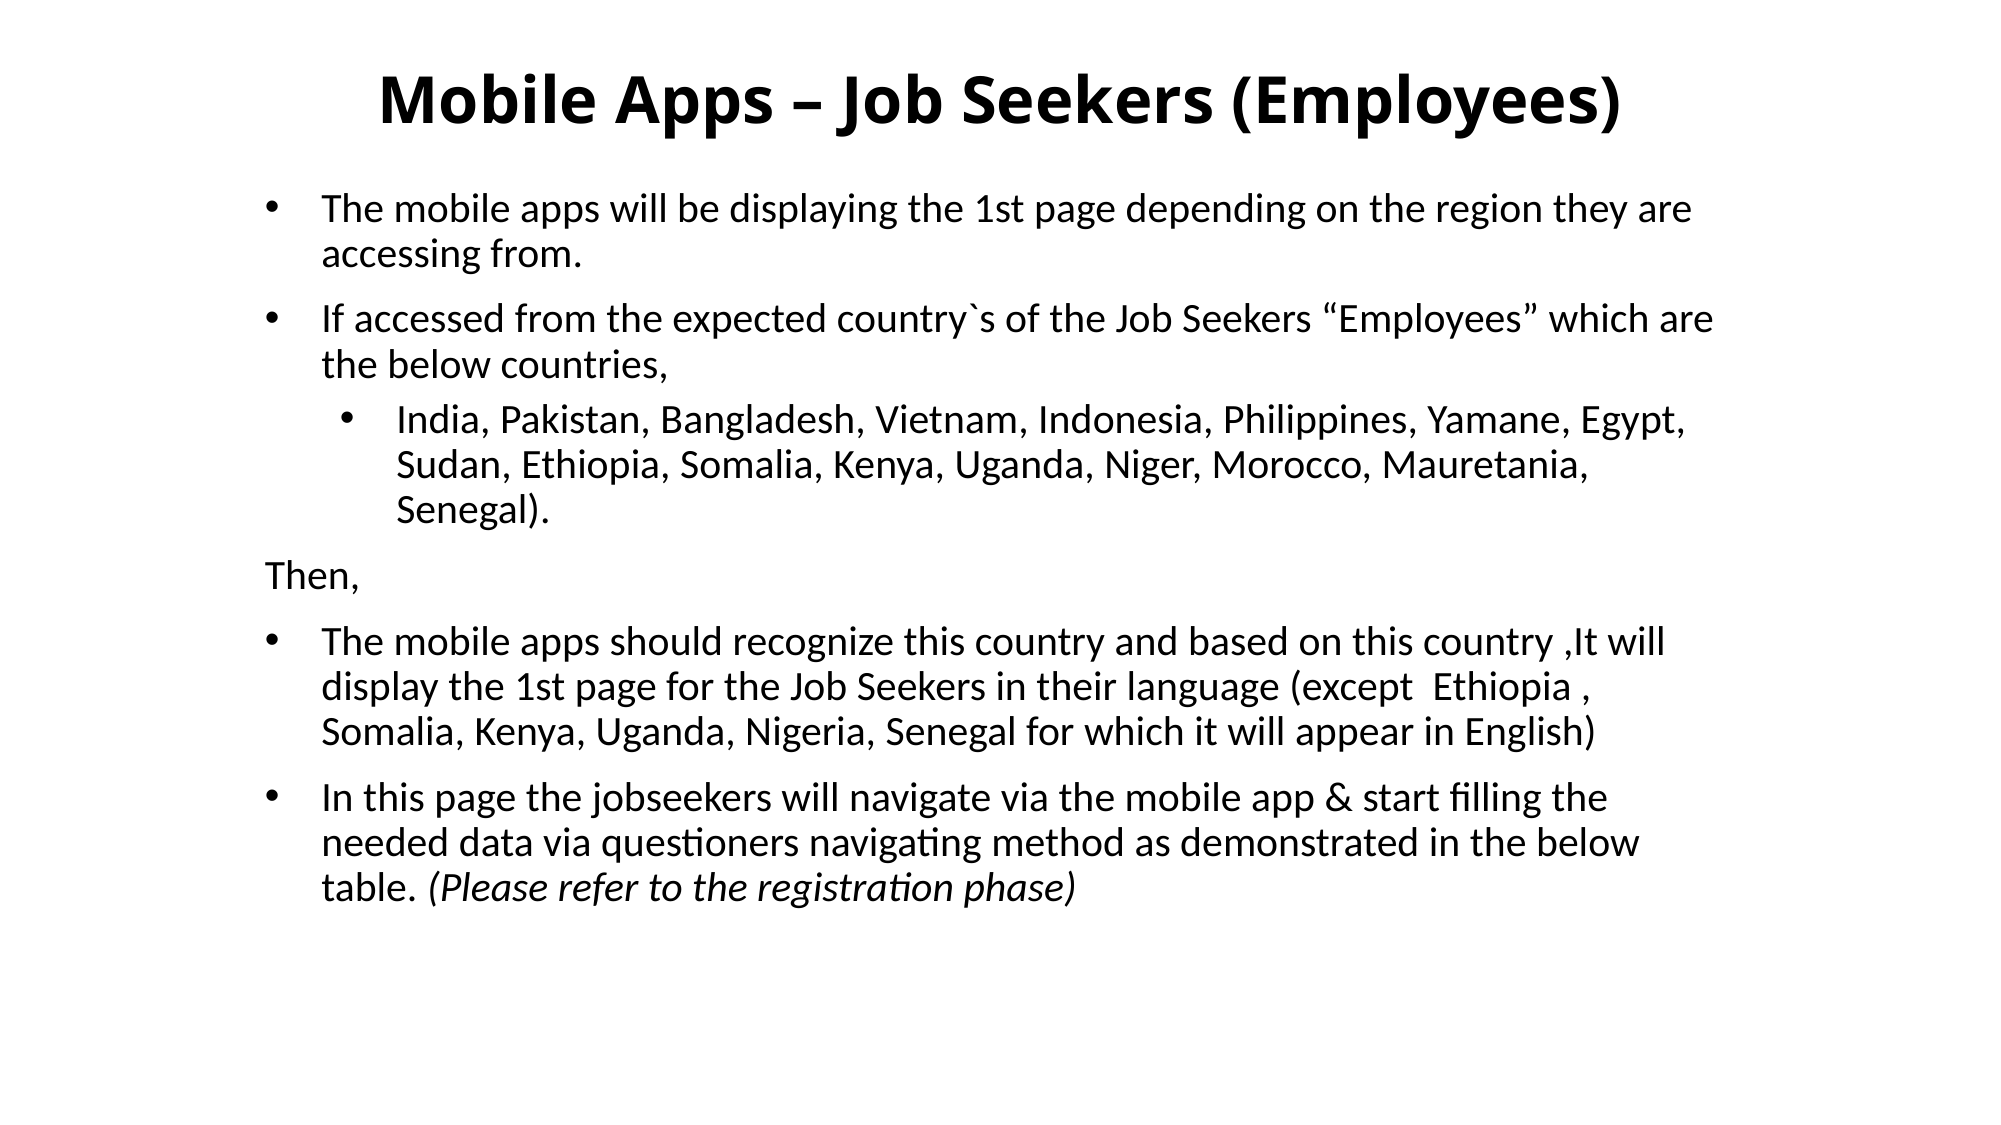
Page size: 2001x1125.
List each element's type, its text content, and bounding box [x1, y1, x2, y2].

title Mobile Apps – Job Seekers (Employees) [249, 21, 1750, 146]
subtitle The mobile apps will be displaying the 1st page depending on the region they are accessing from. If accessed from the expected country`s of the Job Seekers “Employees” which are the below countries, India, Pakistan, Bangladesh, Vietnam, Indonesia, Philippines, Yamane, Egypt, Sudan, Ethiopia, Somalia, Kenya, Uganda, Niger, Morocco, Mauretania, Senegal). Then, The mobile apps should recognize this country and based on this country ,It will display the 1st page for the Job Seekers in their language (except Ethiopia , Somalia, Kenya, Uganda, Nigeria, Senegal for which it will appear in English) In this page the jobseekers will navigate via the mobile app & start filling the needed data via questioners navigating method as demonstrated in the below table. (Please refer to the registration phase) [249, 178, 1750, 1041]
